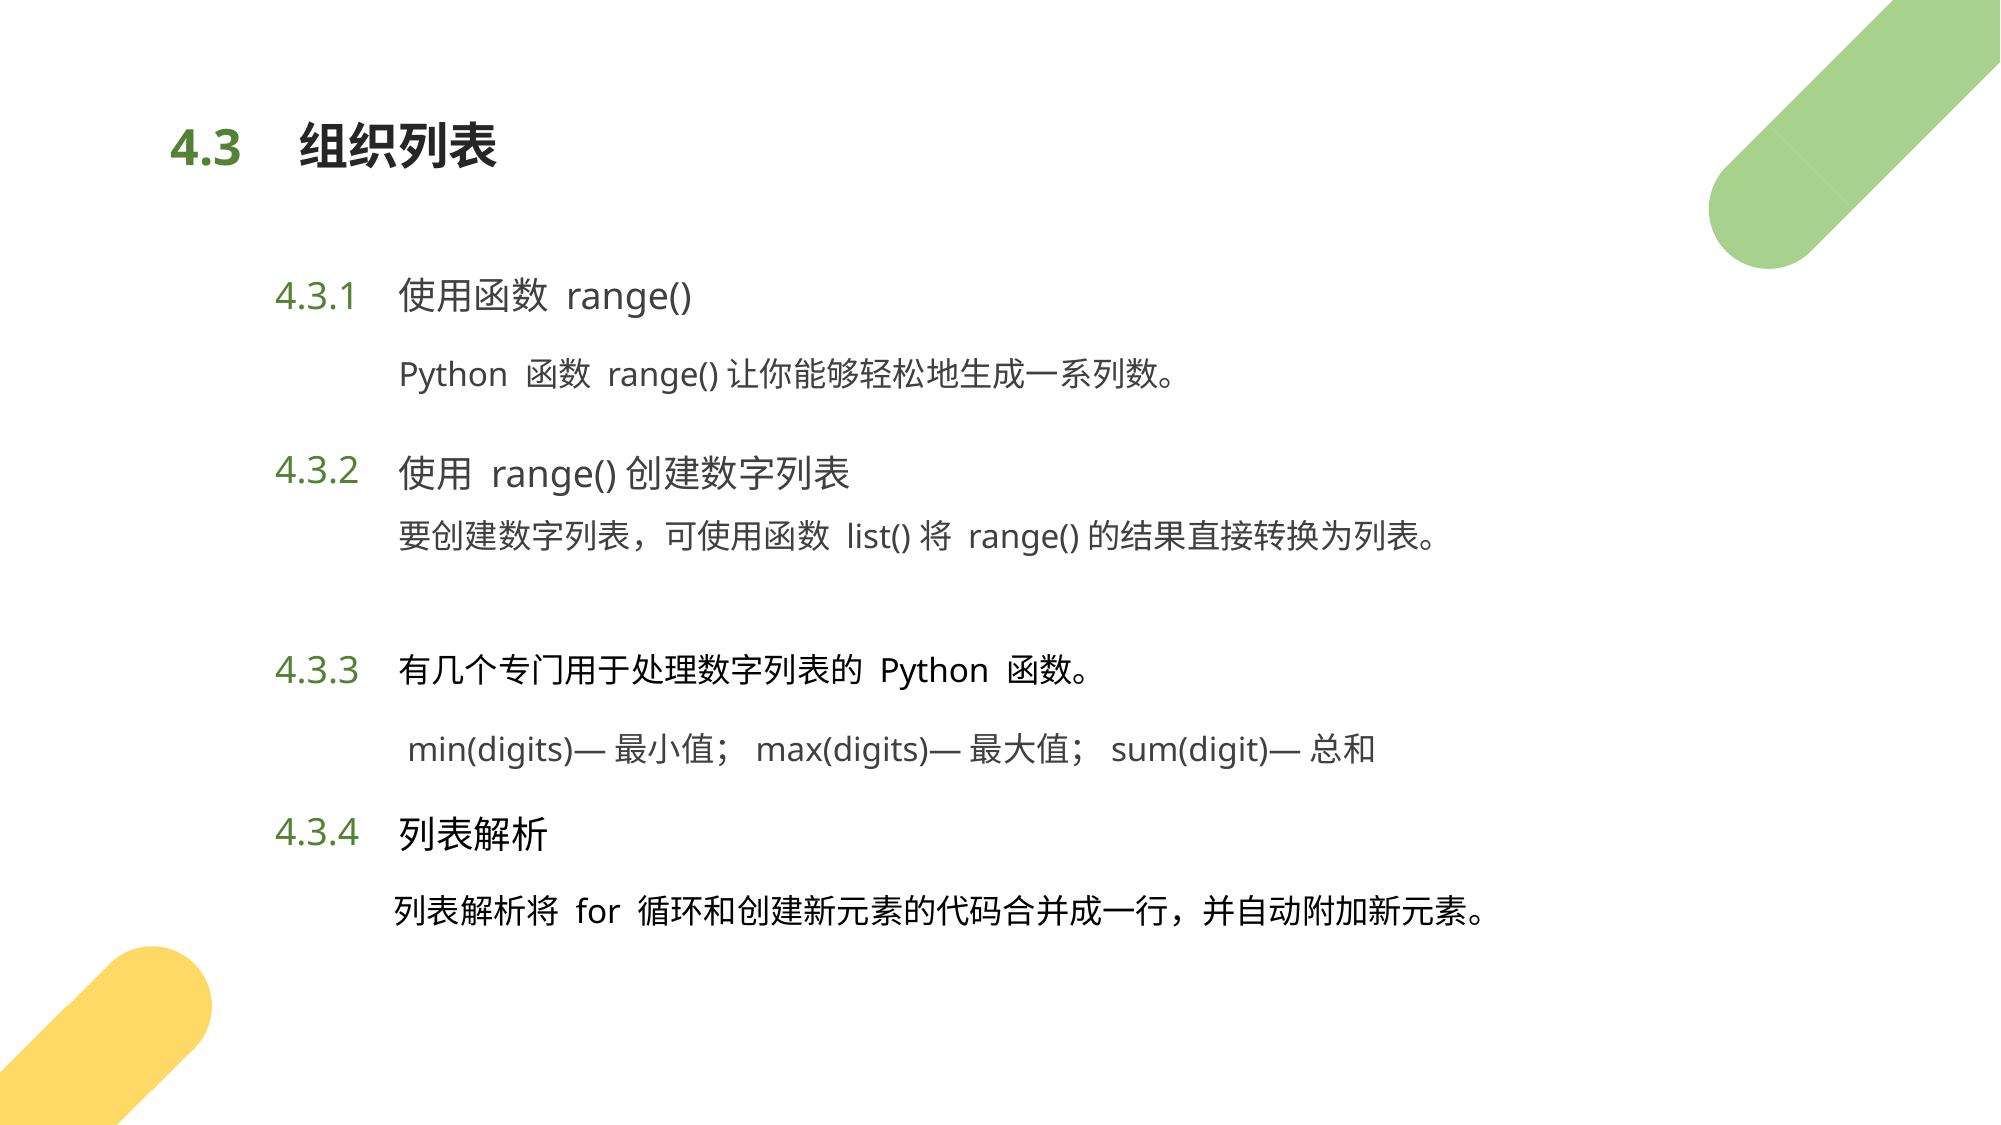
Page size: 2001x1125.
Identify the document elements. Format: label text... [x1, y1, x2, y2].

list 4.3.3 [260, 643, 425, 704]
text_box 列表解析 [383, 803, 564, 864]
list Python 函数 range()让你能够轻松地生成一系列数。 [383, 350, 1797, 411]
text_box 列表解析将 for 循环和创建新元素的代码合并成一行，并自动附加新元素。 [379, 882, 1517, 938]
list 使用 range()创建数字列表 [383, 447, 1797, 508]
list min(digits)—最小值；max(digits)—最大值；sum(digit)—总和 [383, 724, 1797, 797]
list 要创建数字列表，可使用函数 list()将 range()的结果直接转换为列表。 [383, 512, 1797, 623]
list 4.3.2 [260, 443, 425, 504]
list 有几个专门用于处理数字列表的 Python 函数。 [383, 646, 1797, 707]
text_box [1613, 0, 2000, 39]
list 使用函数 range() [425, 270, 1797, 330]
title 组织列表 [283, 111, 1744, 186]
text_box 4.3.4 [260, 805, 424, 866]
list 4.3 [155, 114, 300, 192]
list 4.3.1 [260, 270, 425, 330]
